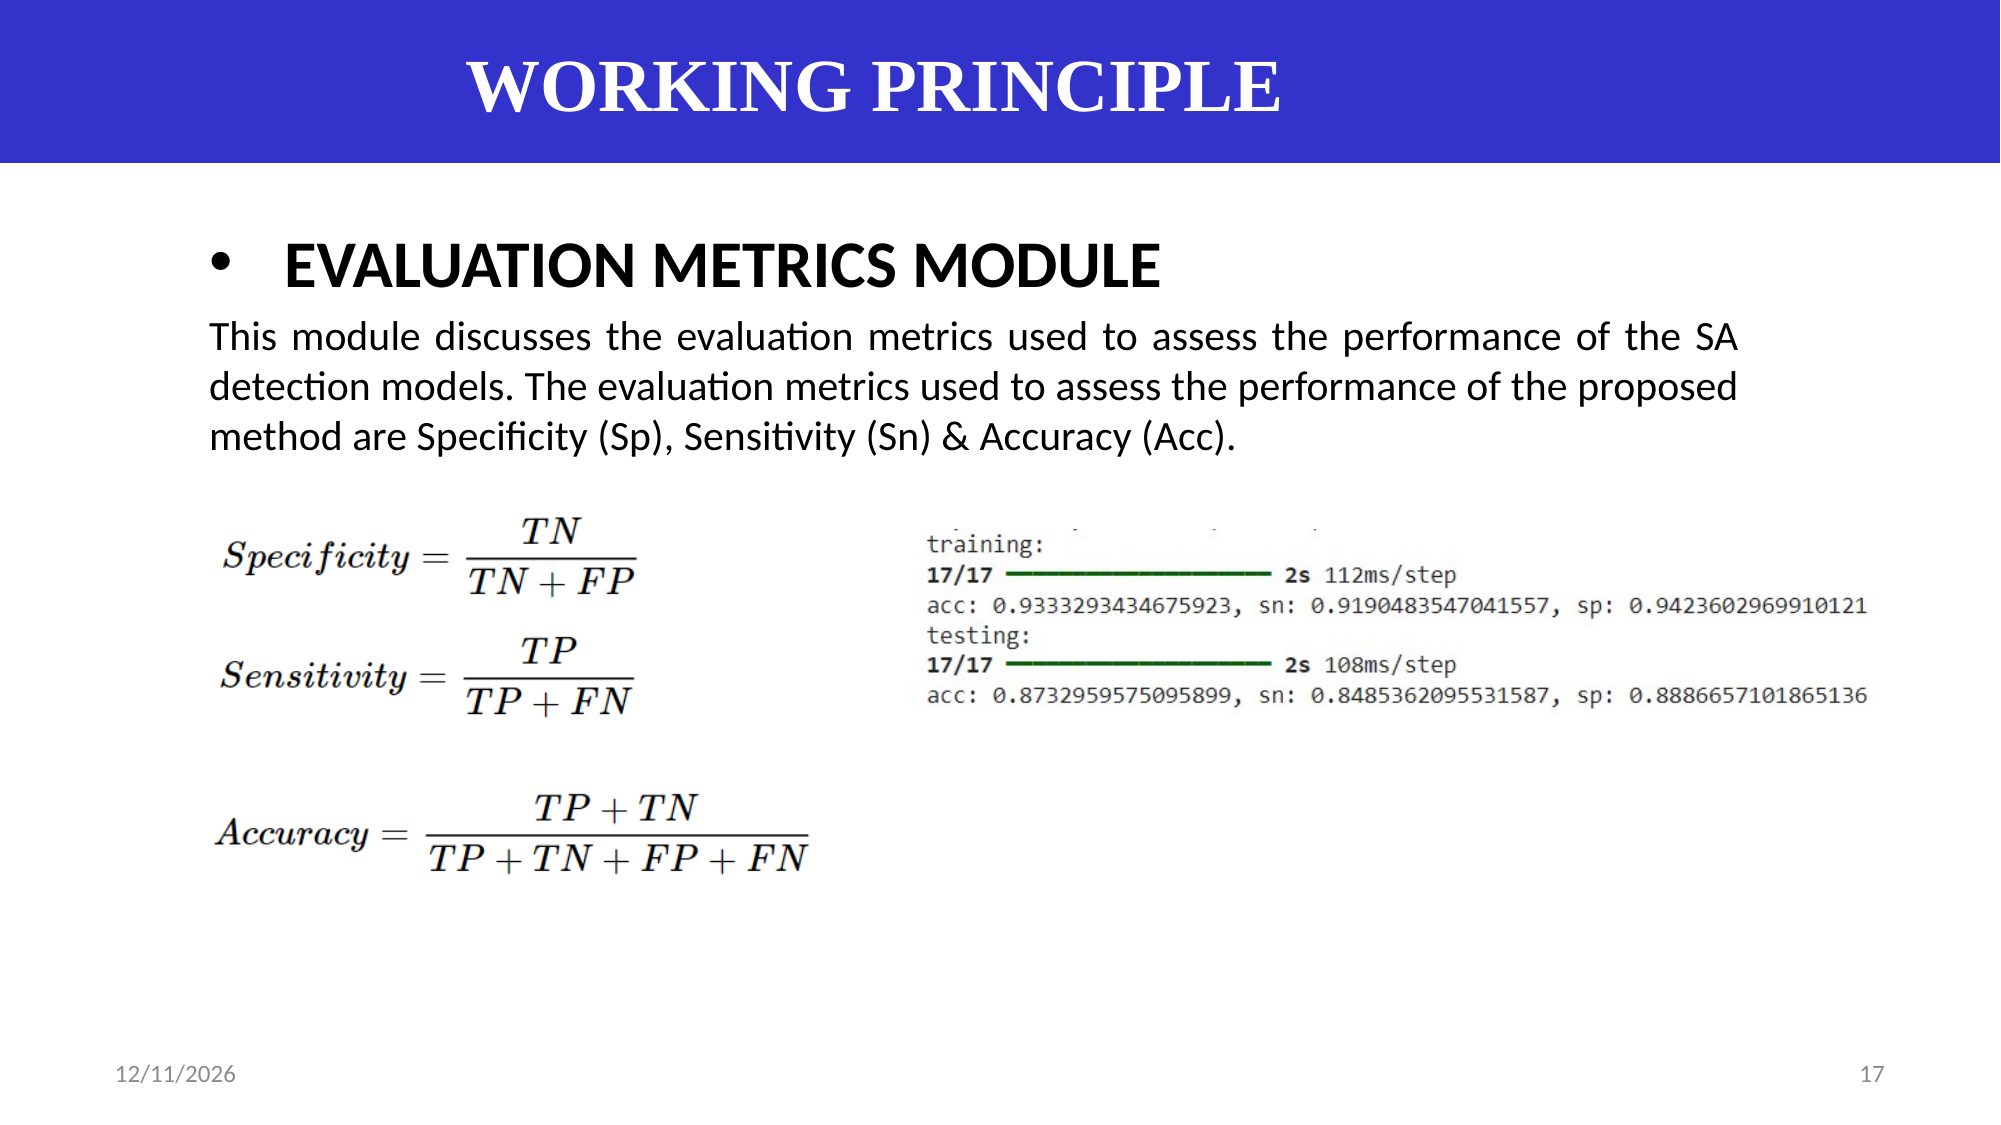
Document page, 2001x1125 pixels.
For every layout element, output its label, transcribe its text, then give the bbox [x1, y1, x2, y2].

text_box WORKING PRINCIPLE [0, 0, 2000, 163]
subtitle EVALUATION METRICS MODULE This module discusses the evaluation metrics used to assess the performance of the SA detection models. The evaluation metrics used to assess the performance of the proposed method are Specificity (Sp), Sensitivity (Sn) & Accuracy (Acc). [119, 212, 1755, 1056]
picture [207, 490, 705, 737]
picture [911, 529, 1987, 740]
slide_number 17 [1433, 1042, 1900, 1103]
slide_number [99, 1042, 567, 1103]
picture [195, 779, 838, 890]
